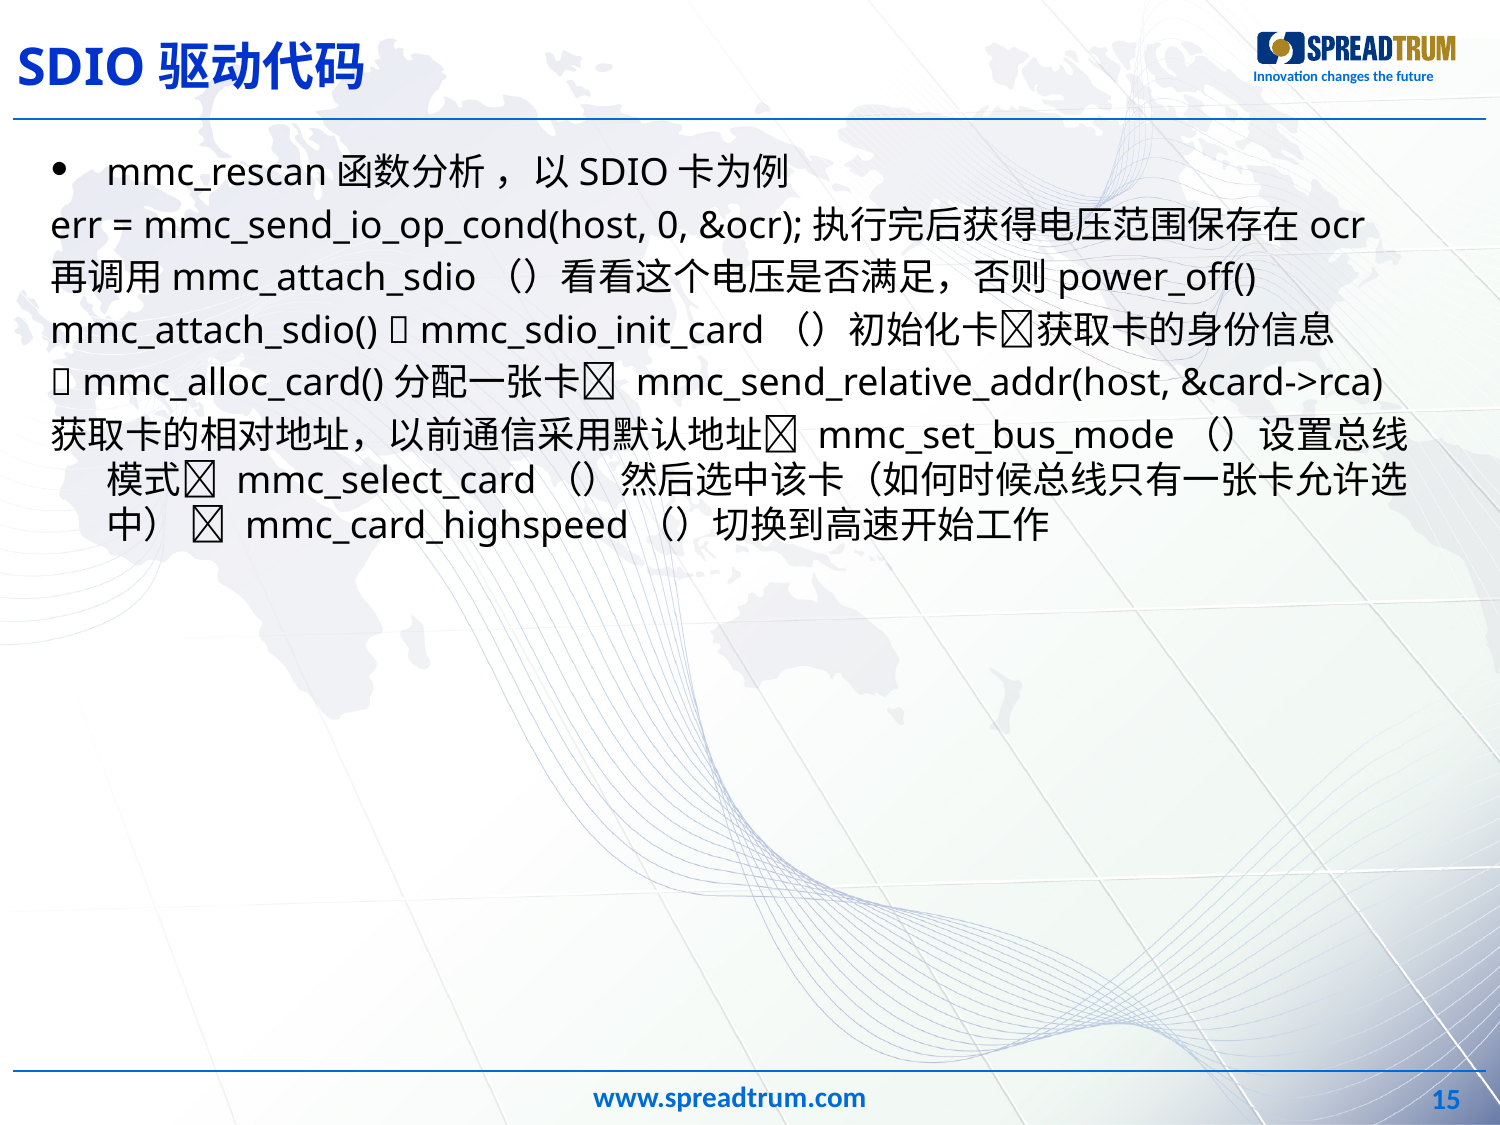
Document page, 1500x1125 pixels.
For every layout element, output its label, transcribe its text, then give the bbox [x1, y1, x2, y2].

title SDIO驱动代码 [1, 0, 1032, 160]
picture [0, 0, 1500, 1125]
list mmc_rescan函数分析 ，以SDIO卡为例 err = mmc_send_io_op_cond(host, 0, &ocr);执行完后获得电压范围保存在ocr 再调用mmc_attach_sdio（）看看这个电压是否满足，否则power_off() mmc_attach_sdio()  mmc_sdio_init_card（）初始化卡获取卡的身份信息  mmc_alloc_card()分配一张卡 mmc_send_relative_addr(host, &card->rca) 获取卡的相对地址，以前通信采用默认地址 mmc_set_bus_mode（）设置总线模式 mmc_select_card（）然后选中该卡（如何时候总线只有一张卡允许选中）  mmc_card_highspeed（）切换到高速开始工作 [34, 140, 1426, 1006]
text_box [1364, 75, 1397, 84]
